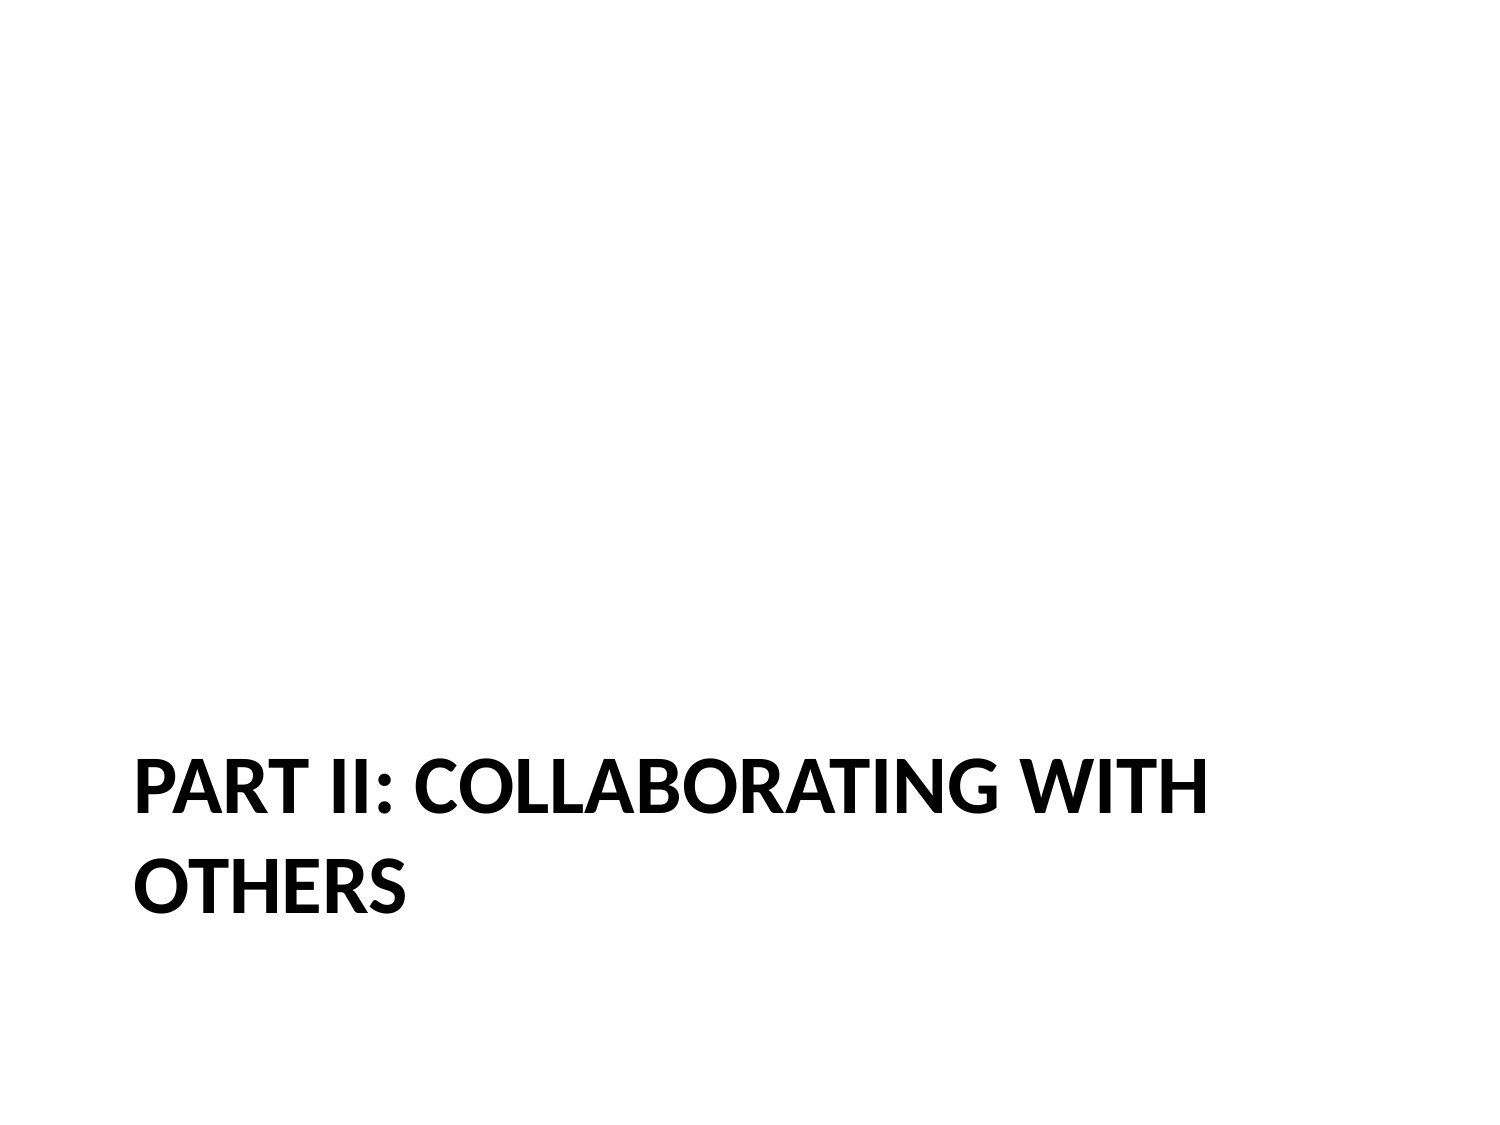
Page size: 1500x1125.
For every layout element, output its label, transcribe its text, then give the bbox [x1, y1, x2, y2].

title PART ii: Collaborating with others [118, 722, 1394, 947]
